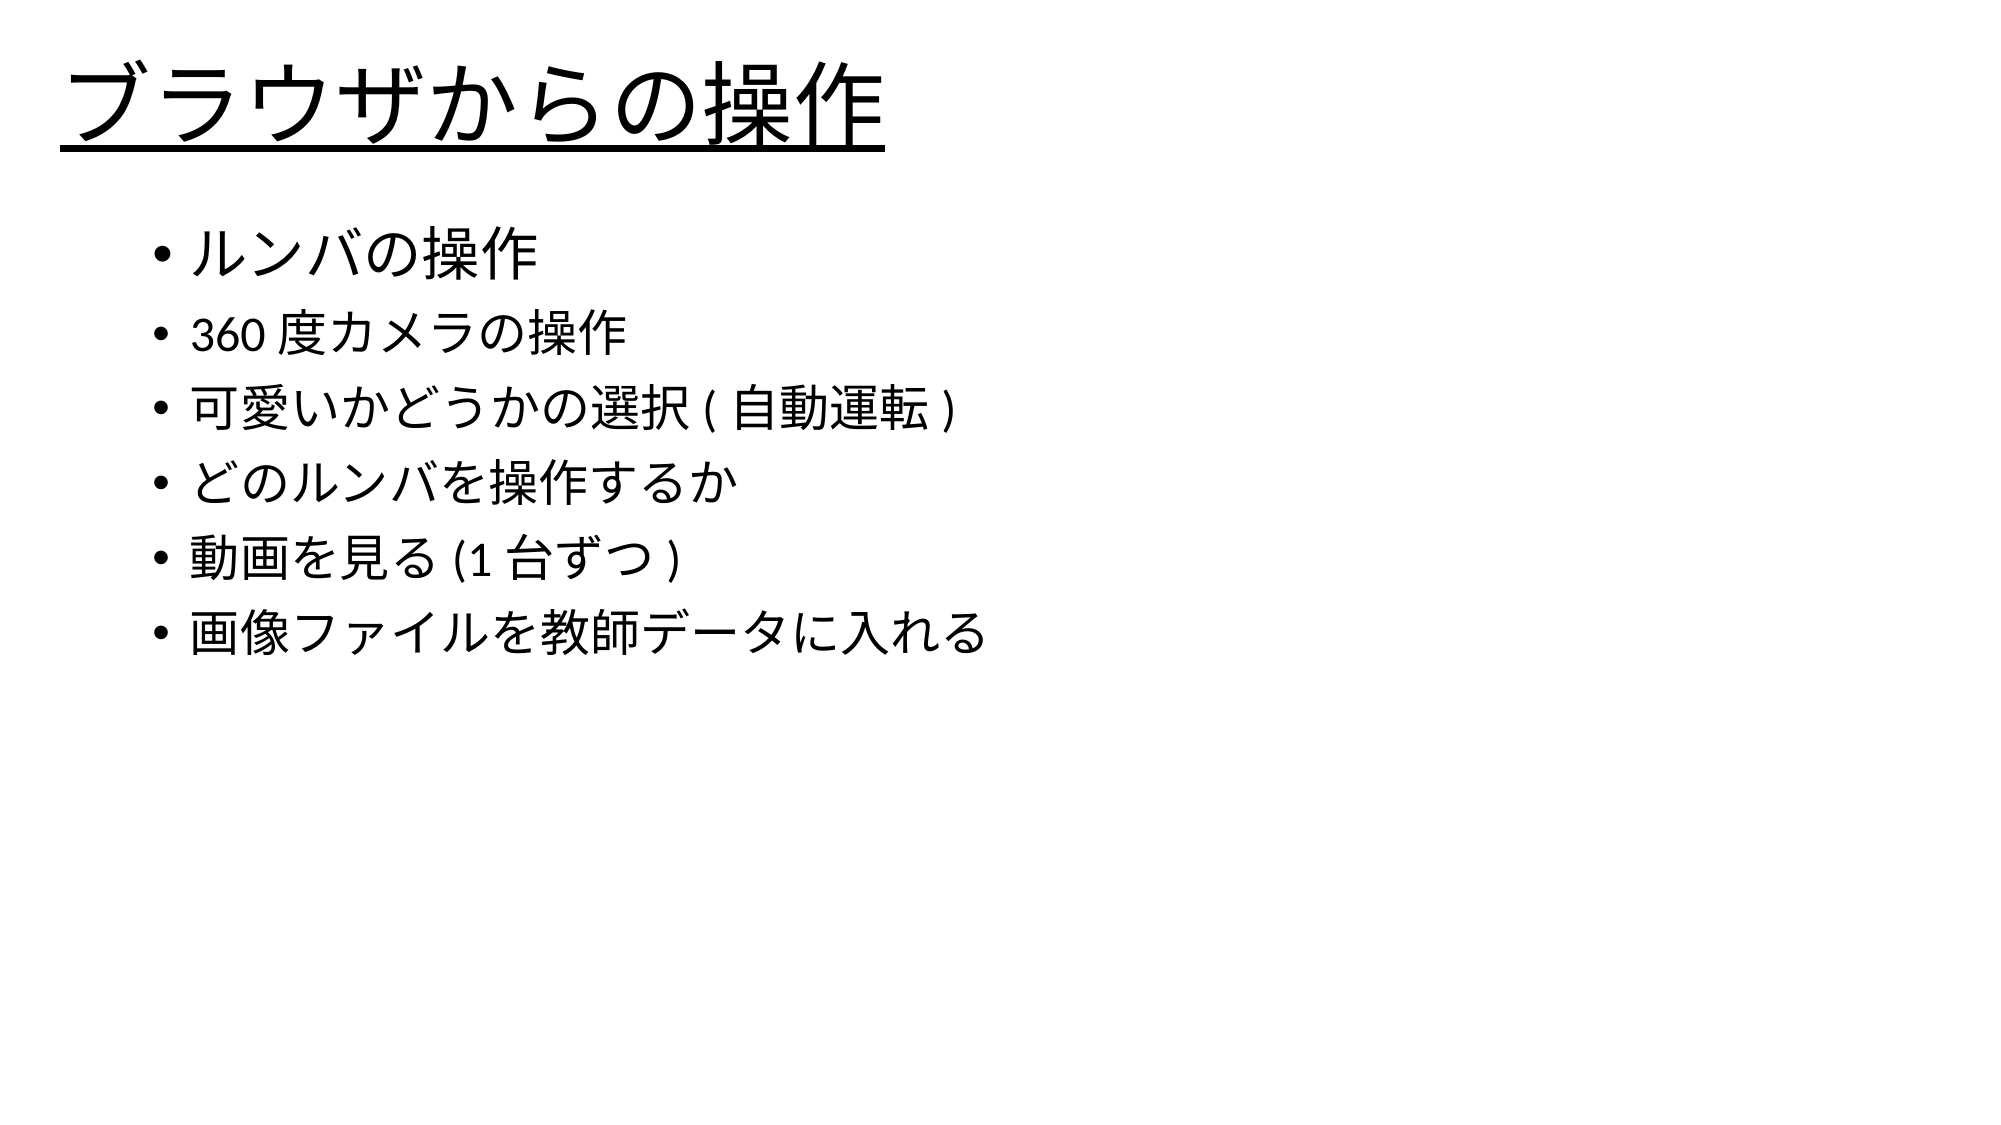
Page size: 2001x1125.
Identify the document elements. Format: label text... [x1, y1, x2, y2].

list ルンバの操作 360度カメラの操作 可愛いかどうかの選択(自動運転) どのルンバを操作するか 動画を見る(1台ずつ) 画像ファイルを教師データに入れる [137, 217, 1863, 1043]
title ブラウザからの操作 [44, 38, 1770, 180]
